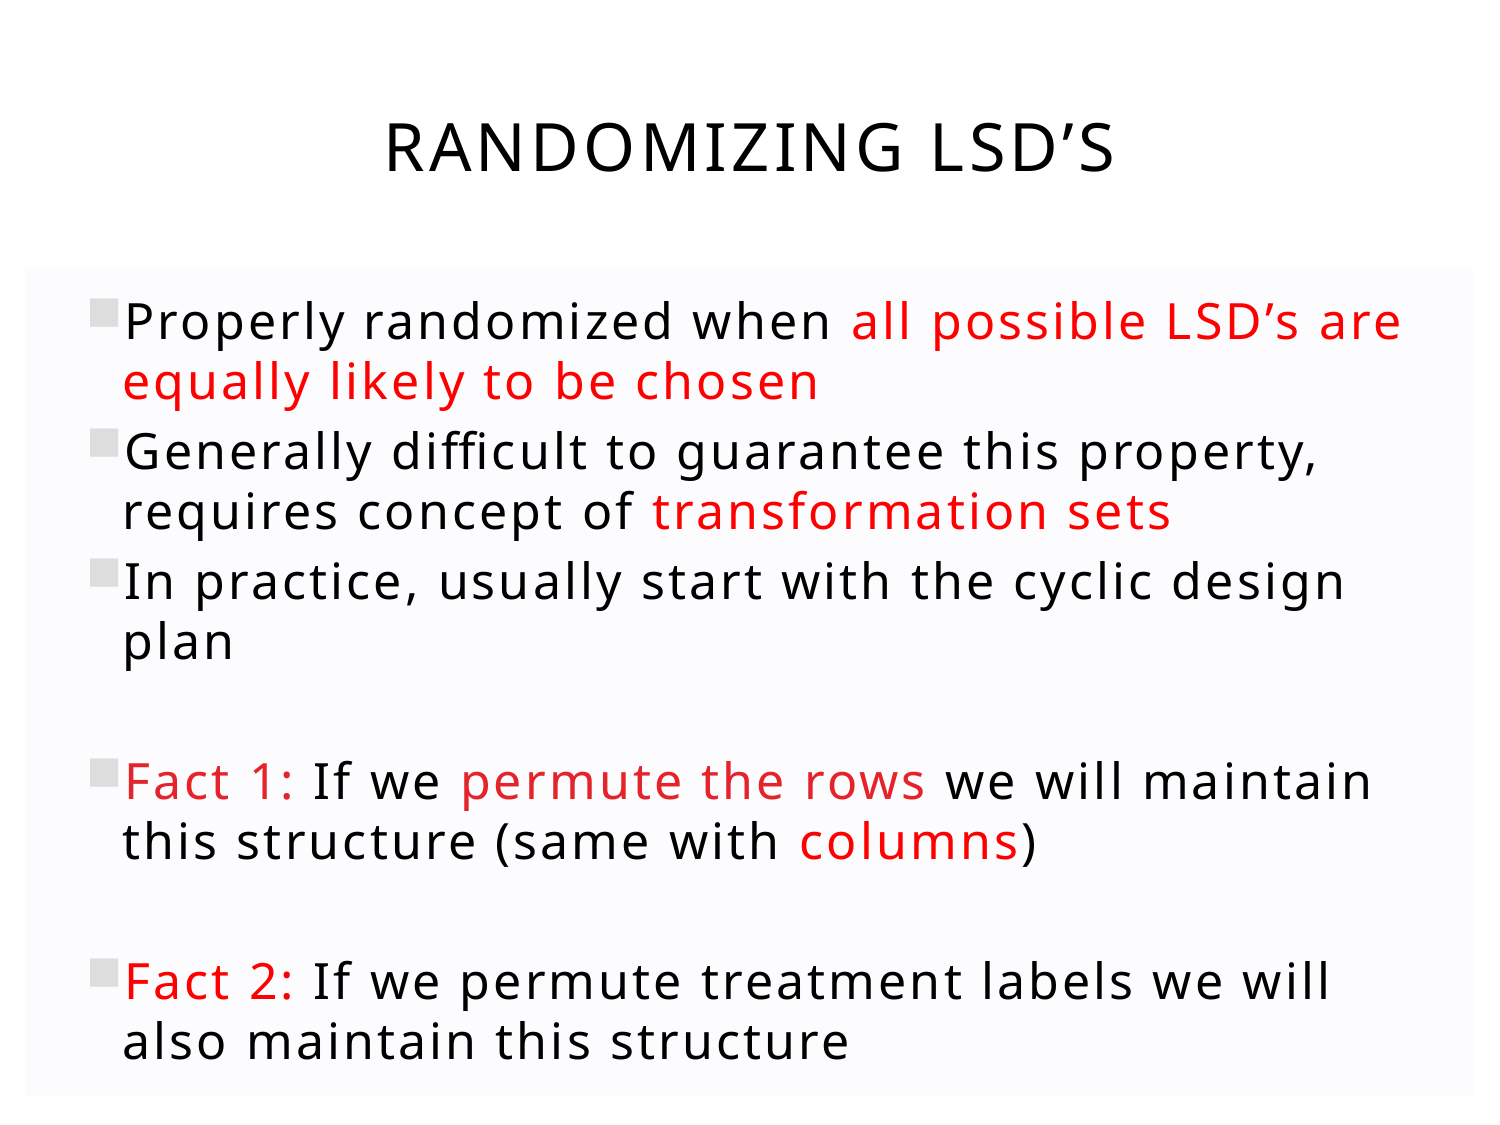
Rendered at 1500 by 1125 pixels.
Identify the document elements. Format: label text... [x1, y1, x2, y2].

title Randomizing LSD’s [62, 58, 1438, 232]
list Properly randomized when all possible LSD’s are equally likely to be chosen Generally difficult to guarantee this property, requires concept of transformation sets In practice, usually start with the cyclic design plan Fact 1: If we permute the rows we will maintain this structure (same with columns) Fact 2: If we permute treatment labels we will also maintain this structure [62, 281, 1469, 1096]
